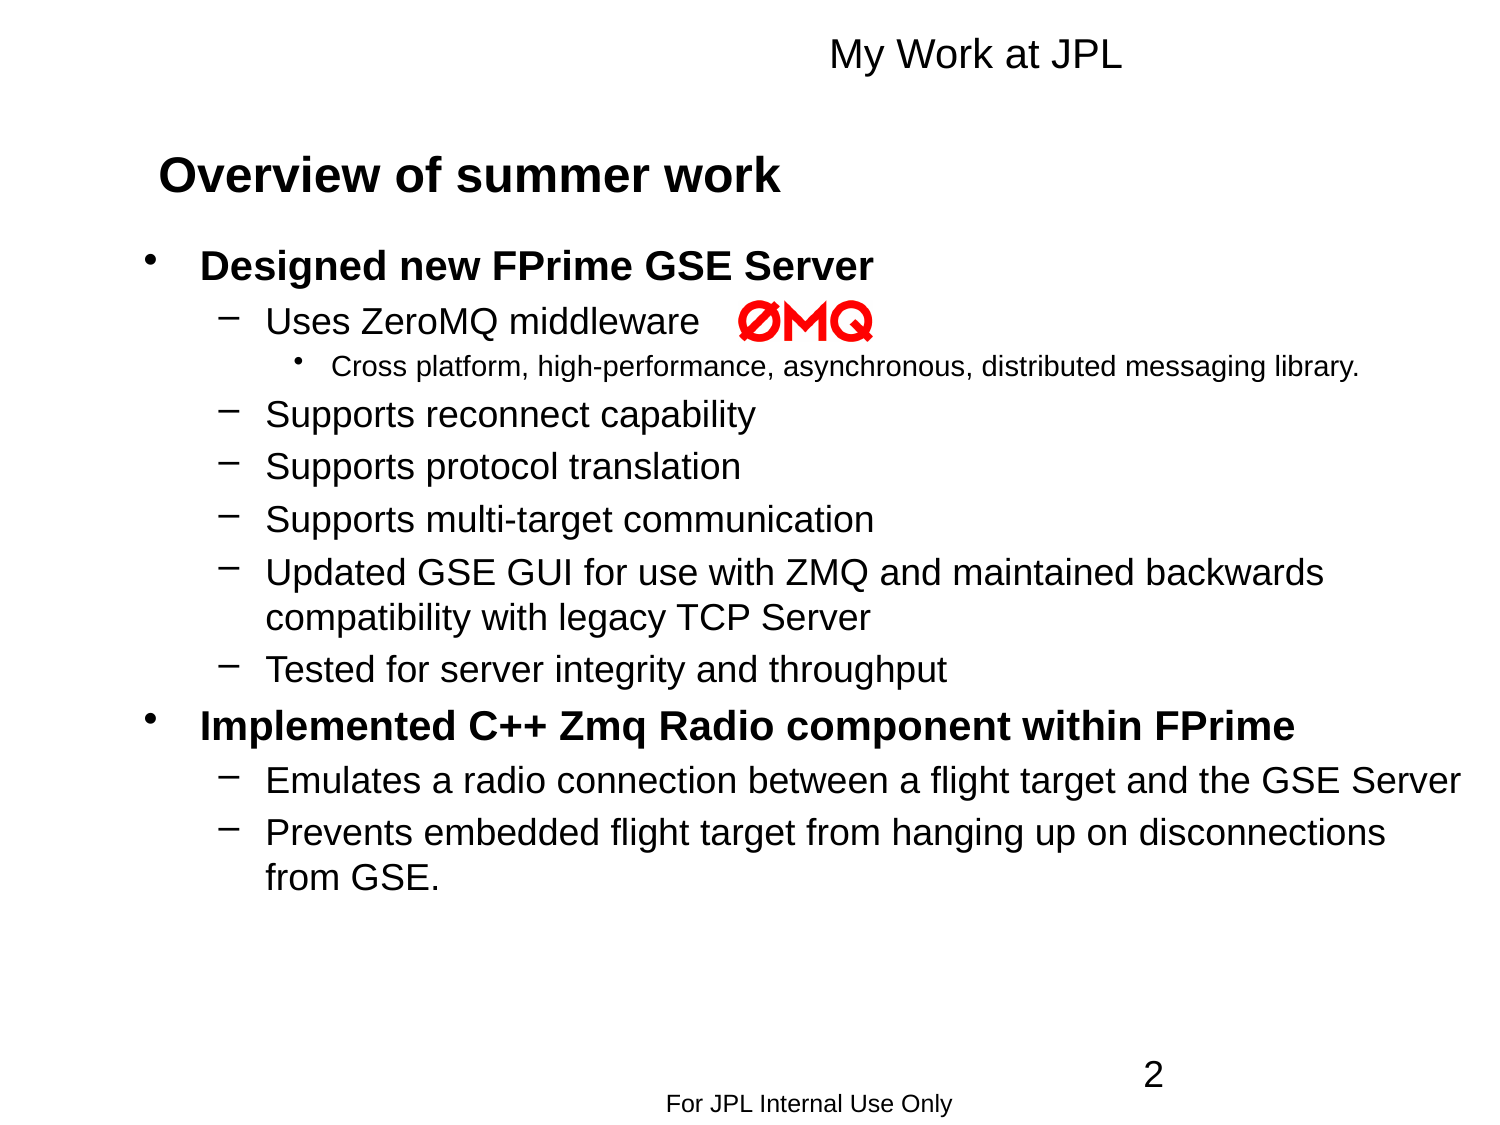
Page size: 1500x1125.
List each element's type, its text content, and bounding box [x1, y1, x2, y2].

text_box Designed new FPrime GSE Server Uses ZeroMQ middleware Cross platform, high-performance, asynchronous, distributed messaging library. Supports reconnect capability Supports protocol translation Supports multi-target communication Updated GSE GUI for use with ZMQ and maintained backwards compatibility with legacy TCP Server Tested for server integrity and throughput Implemented C++ Zmq Radio component within FPrime Emulates a radio connection between a flight target and the GSE Server Prevents embedded flight target from hanging up on disconnections from GSE. [128, 231, 1482, 1033]
picture [738, 299, 873, 343]
title My Work at JPL [612, 19, 1340, 101]
text_box Overview of summer work [143, 135, 797, 210]
slide_number 2 [1128, 1042, 1479, 1103]
